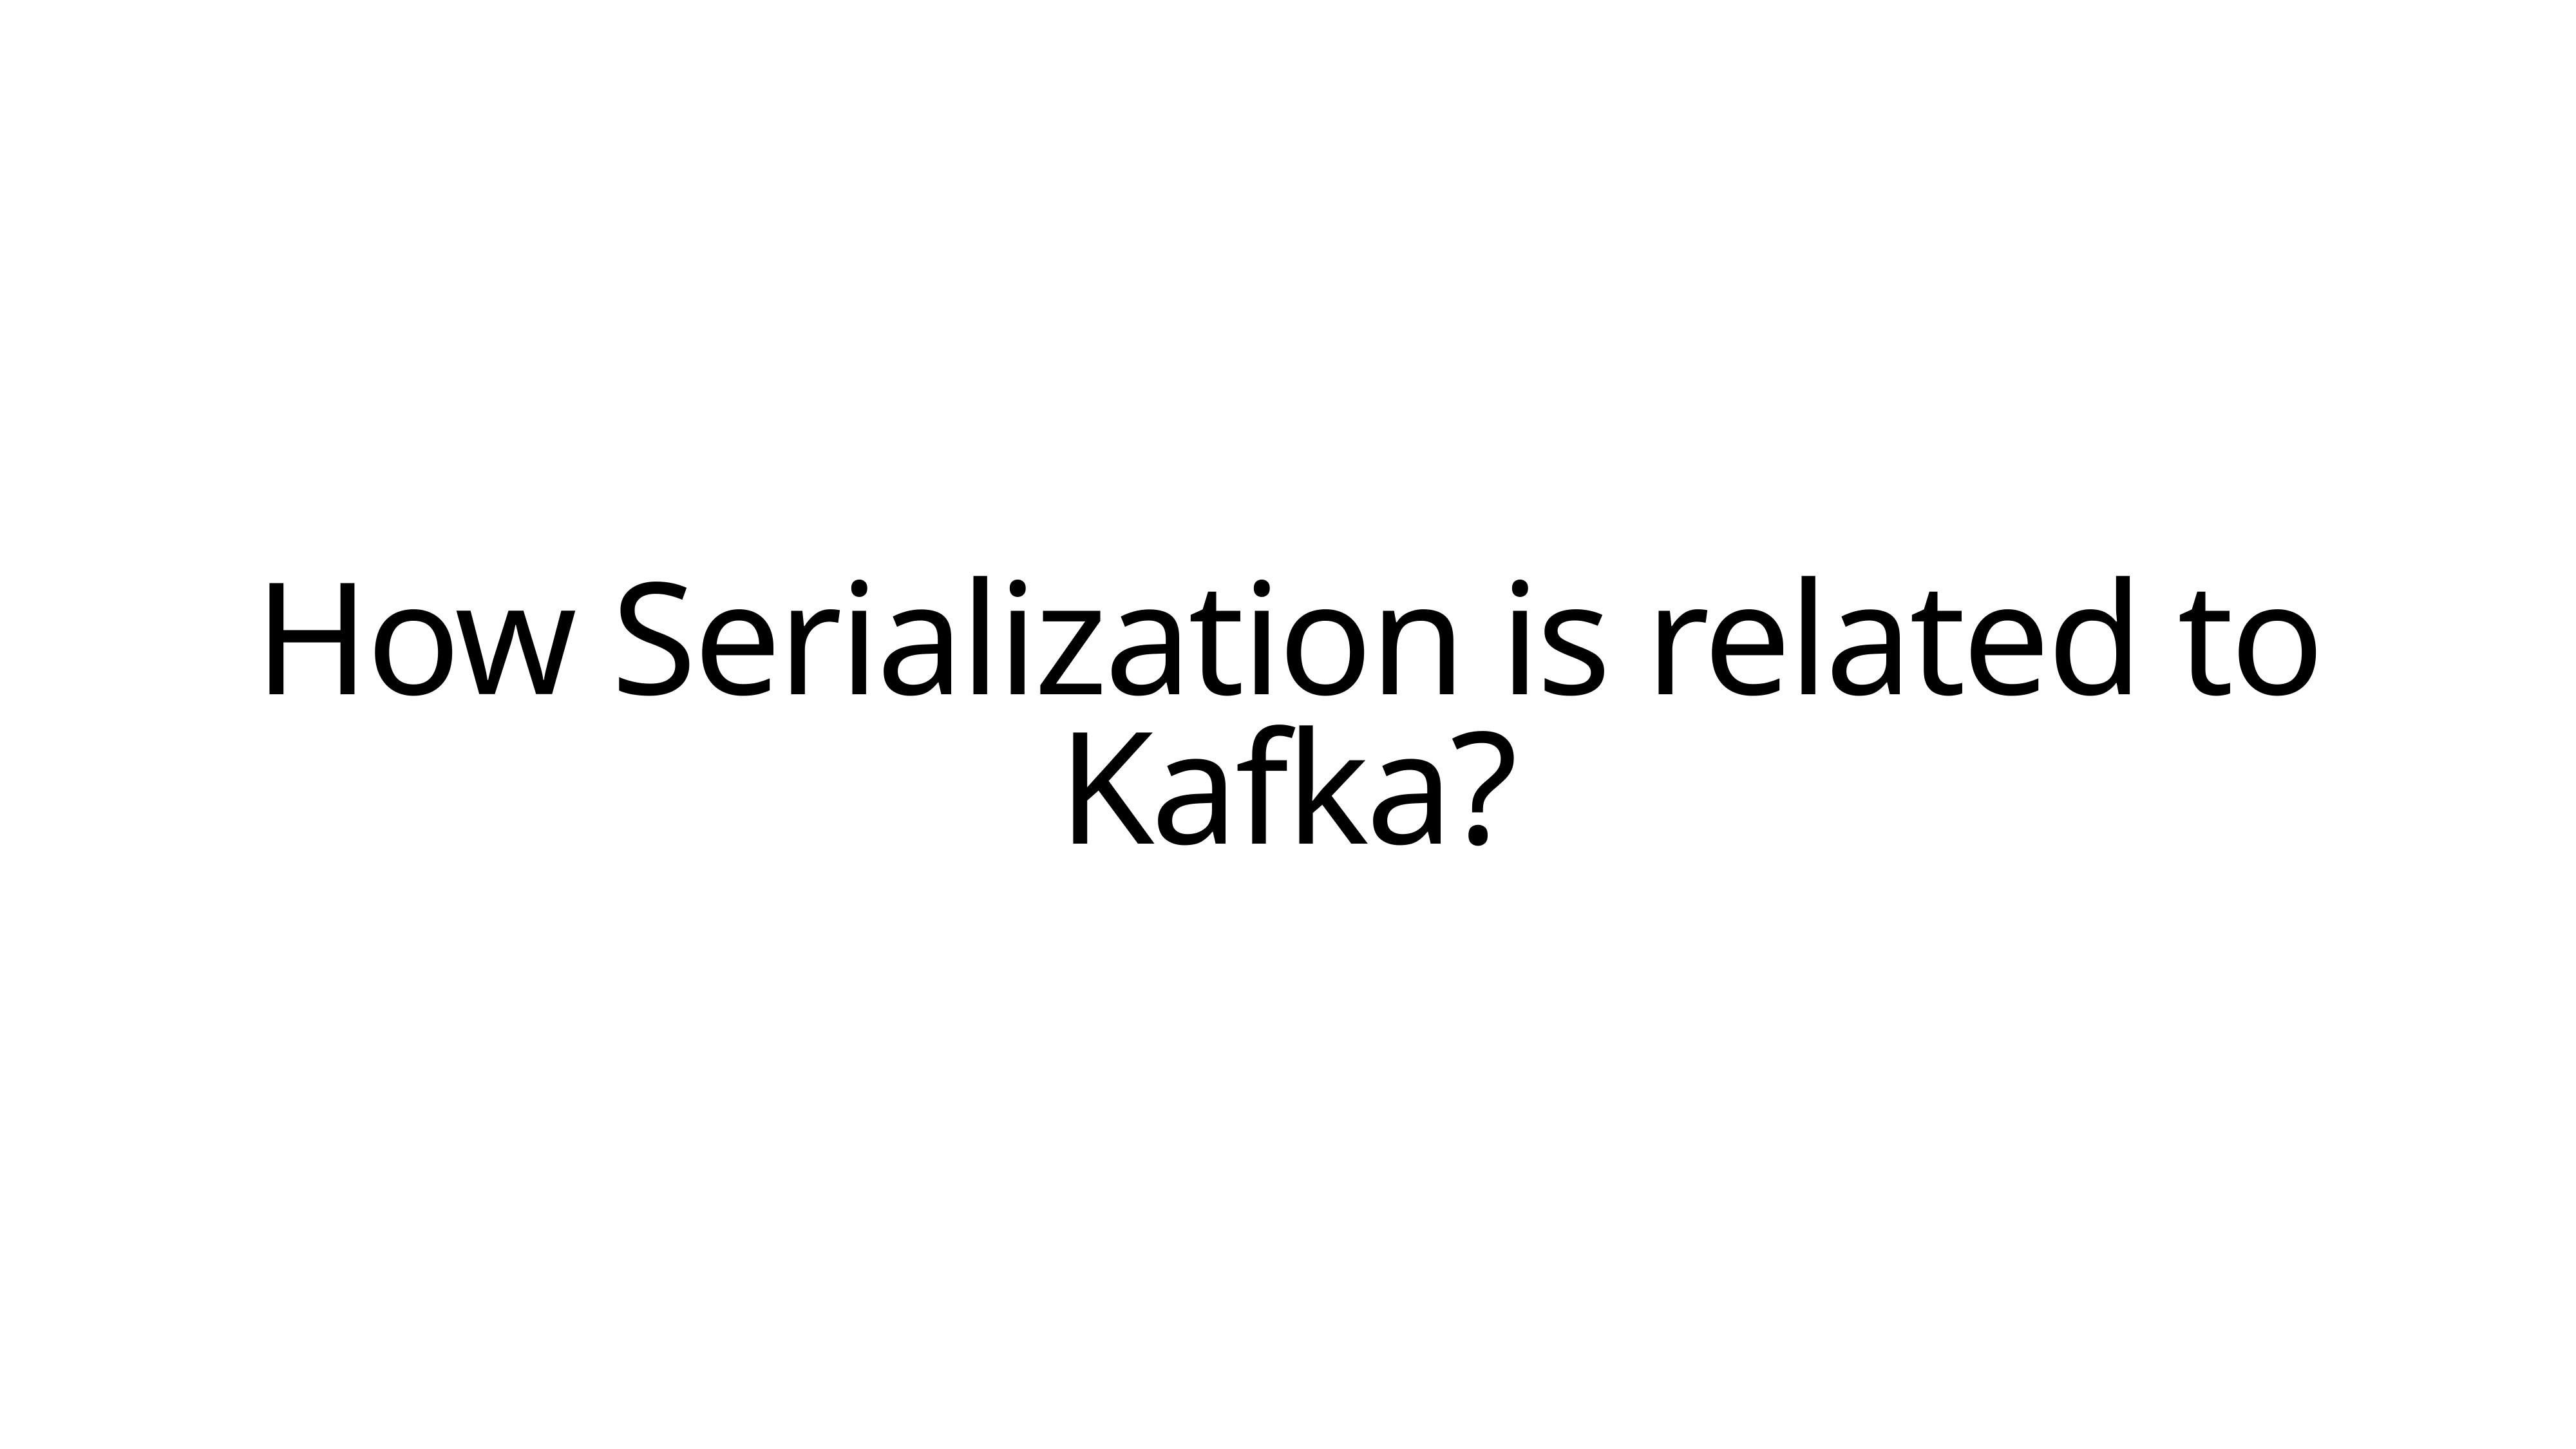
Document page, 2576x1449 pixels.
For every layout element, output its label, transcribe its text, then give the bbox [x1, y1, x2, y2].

list How Serialization is related to Kafka? [127, 519, 2449, 930]
